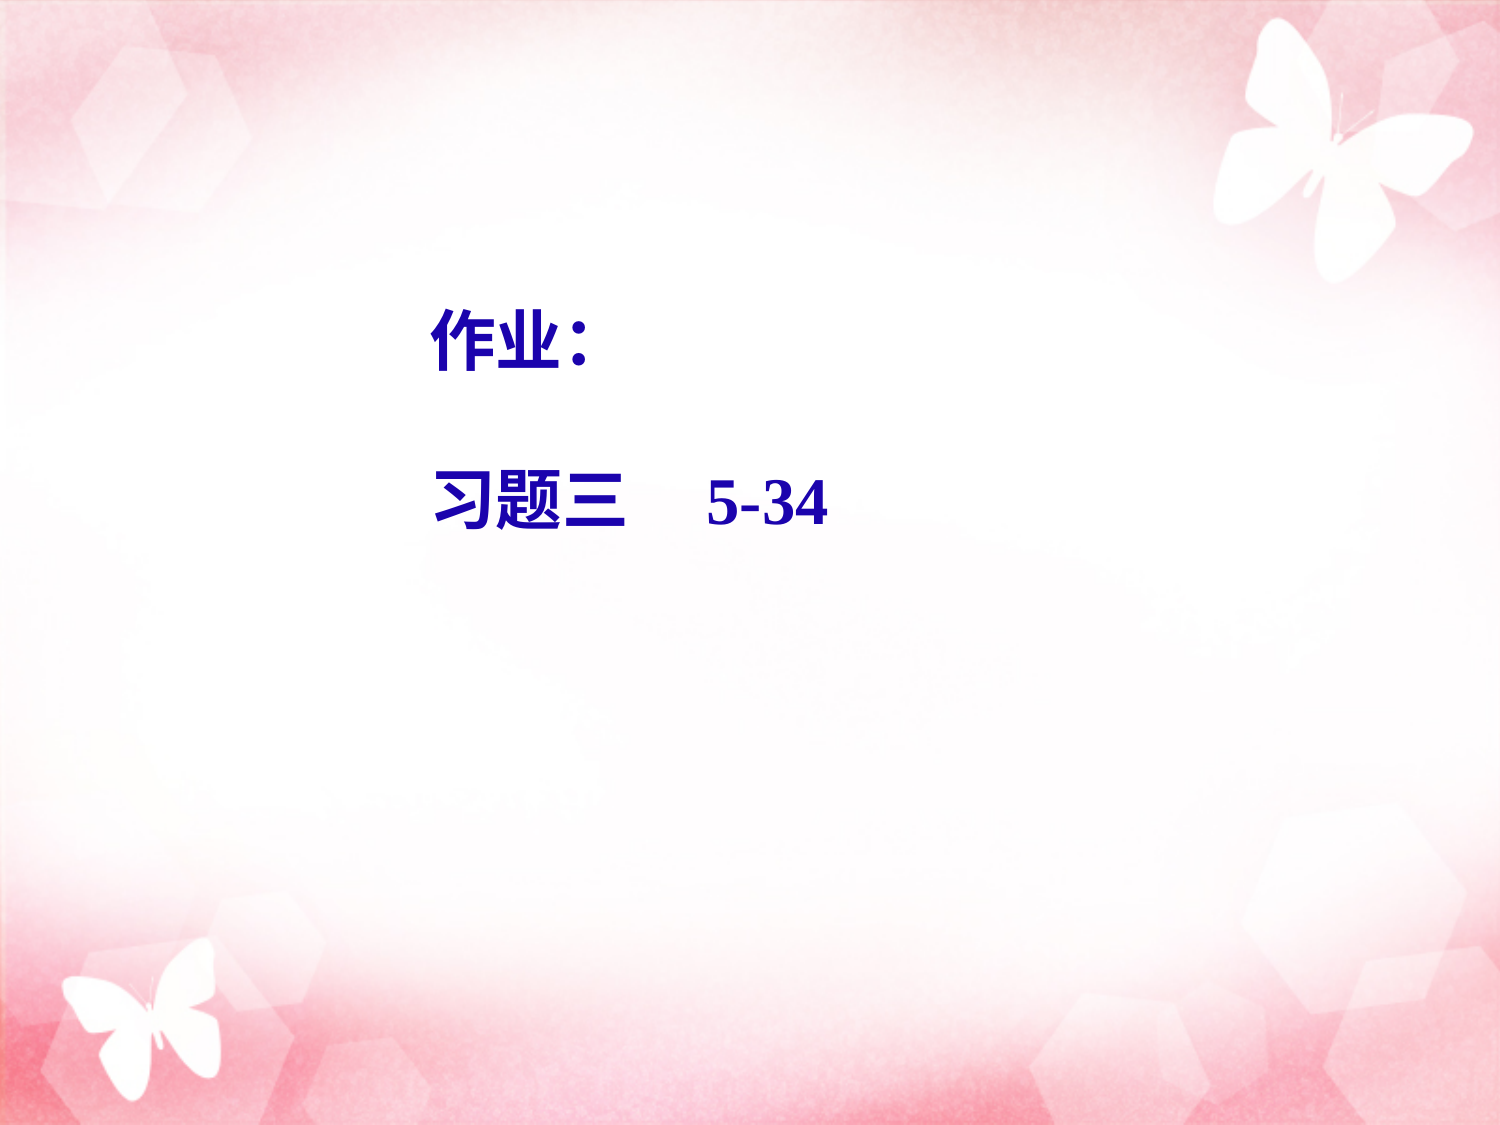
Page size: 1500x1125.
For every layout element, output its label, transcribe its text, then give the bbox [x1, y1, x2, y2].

picture [0, 0, 1500, 1125]
text_box 作业： 习题三 5-34 [414, 290, 844, 546]
